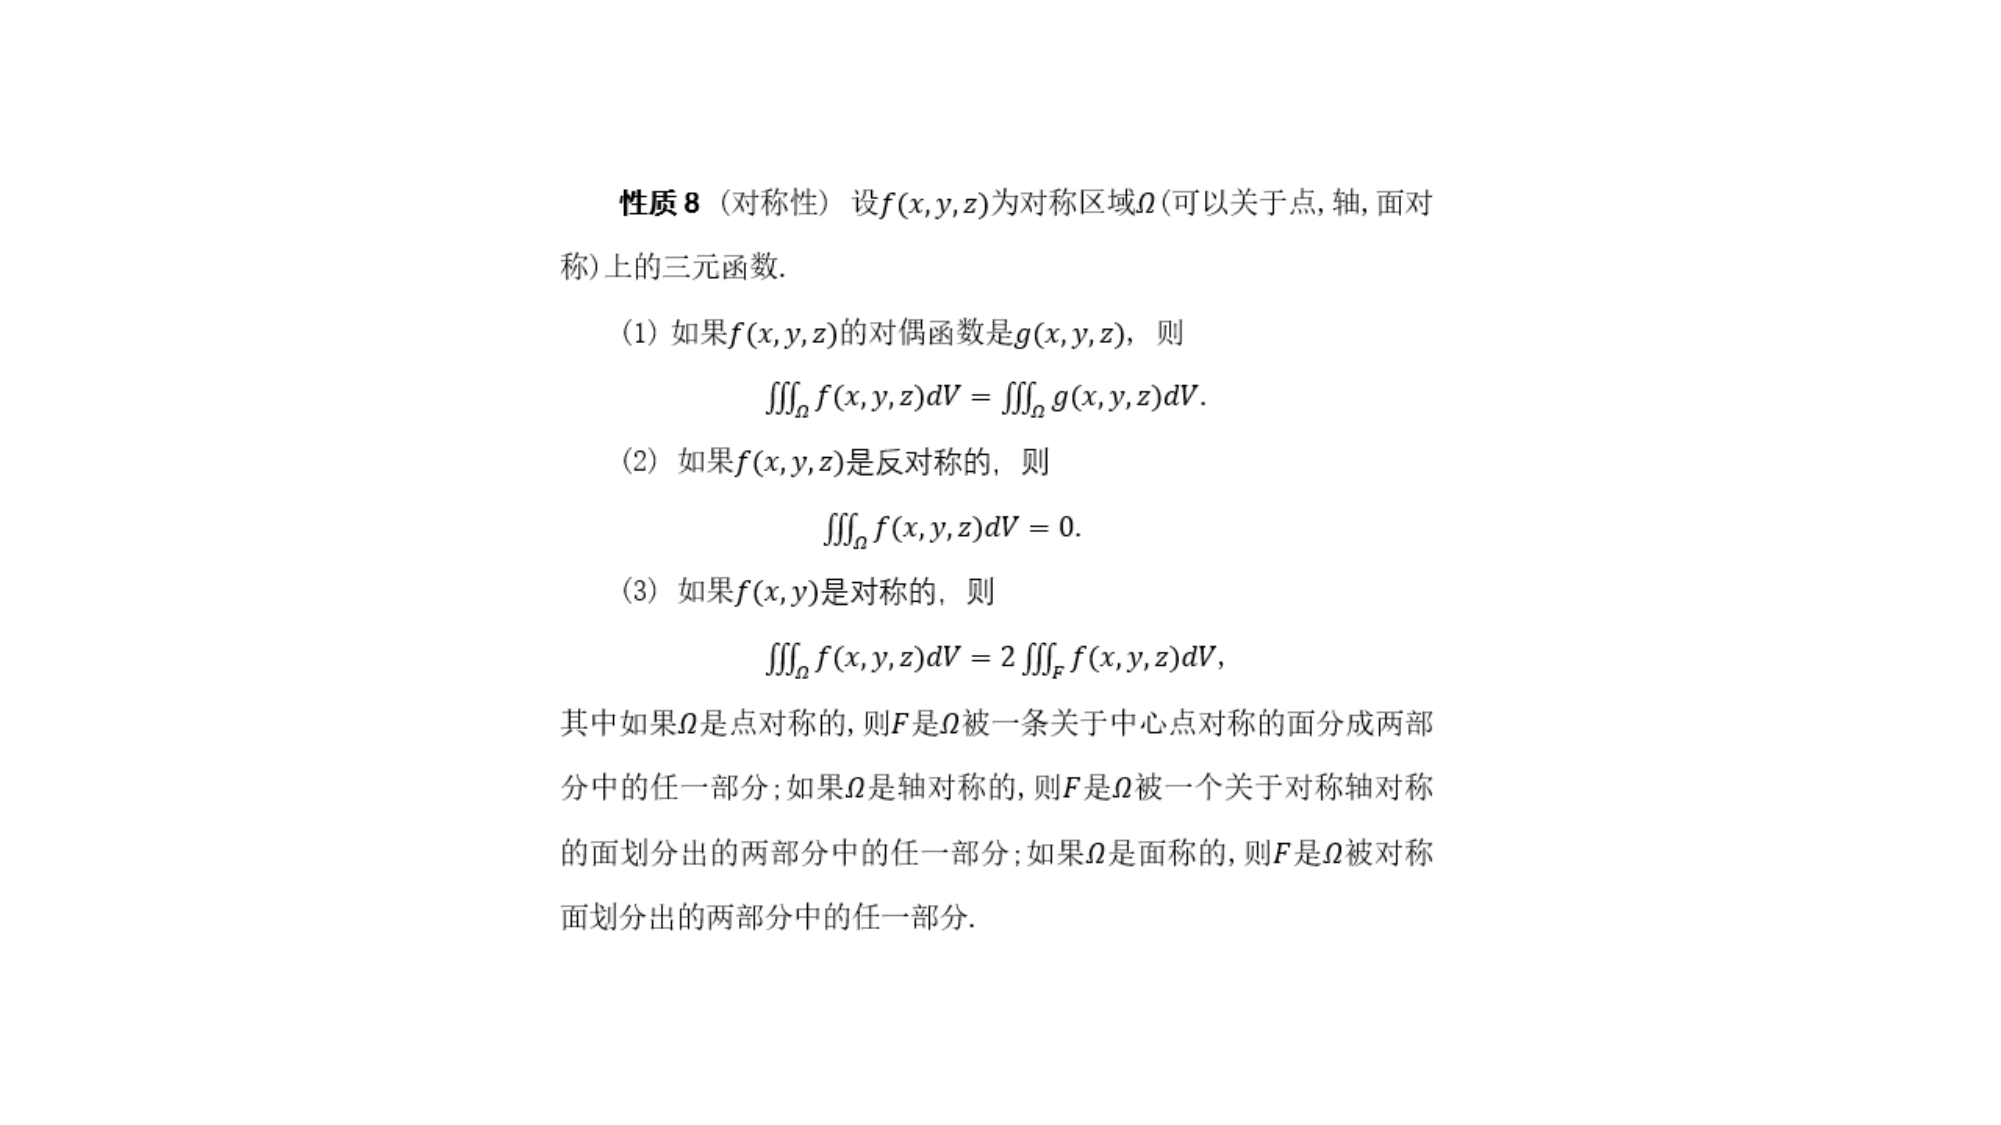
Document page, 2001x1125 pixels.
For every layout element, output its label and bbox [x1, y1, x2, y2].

picture [538, 160, 1462, 965]
